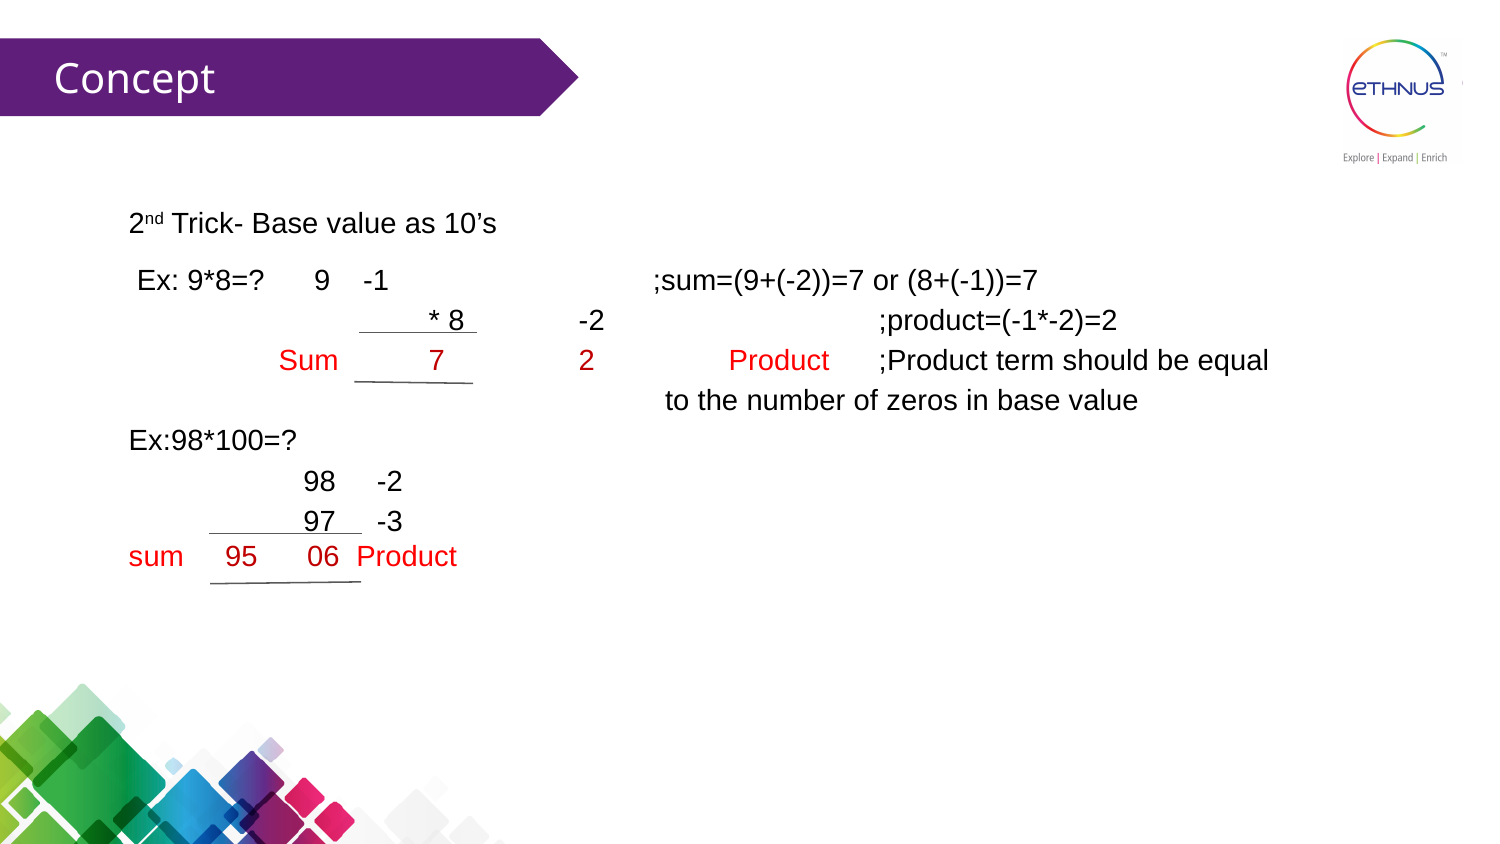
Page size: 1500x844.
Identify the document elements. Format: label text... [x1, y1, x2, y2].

text_box 2nd Trick- Base value as 10’s Ex: 9*8=? 9 -1 ;sum=(9+(-2))=7 or (8+(-1))=7 * 8 -2 ;product=(-1*-2)=2 Sum 7 2 Product ;Product term should be equal to the number of zeros in base value Ex:98*100=? 98 -2 97 -3 sum 95 06 Product [53, 152, 1313, 669]
text_box [518, 38, 579, 117]
text_box [0, 38, 53, 117]
text_box Concept [53, 38, 518, 117]
picture [0, 668, 732, 844]
picture [1343, 38, 1463, 165]
